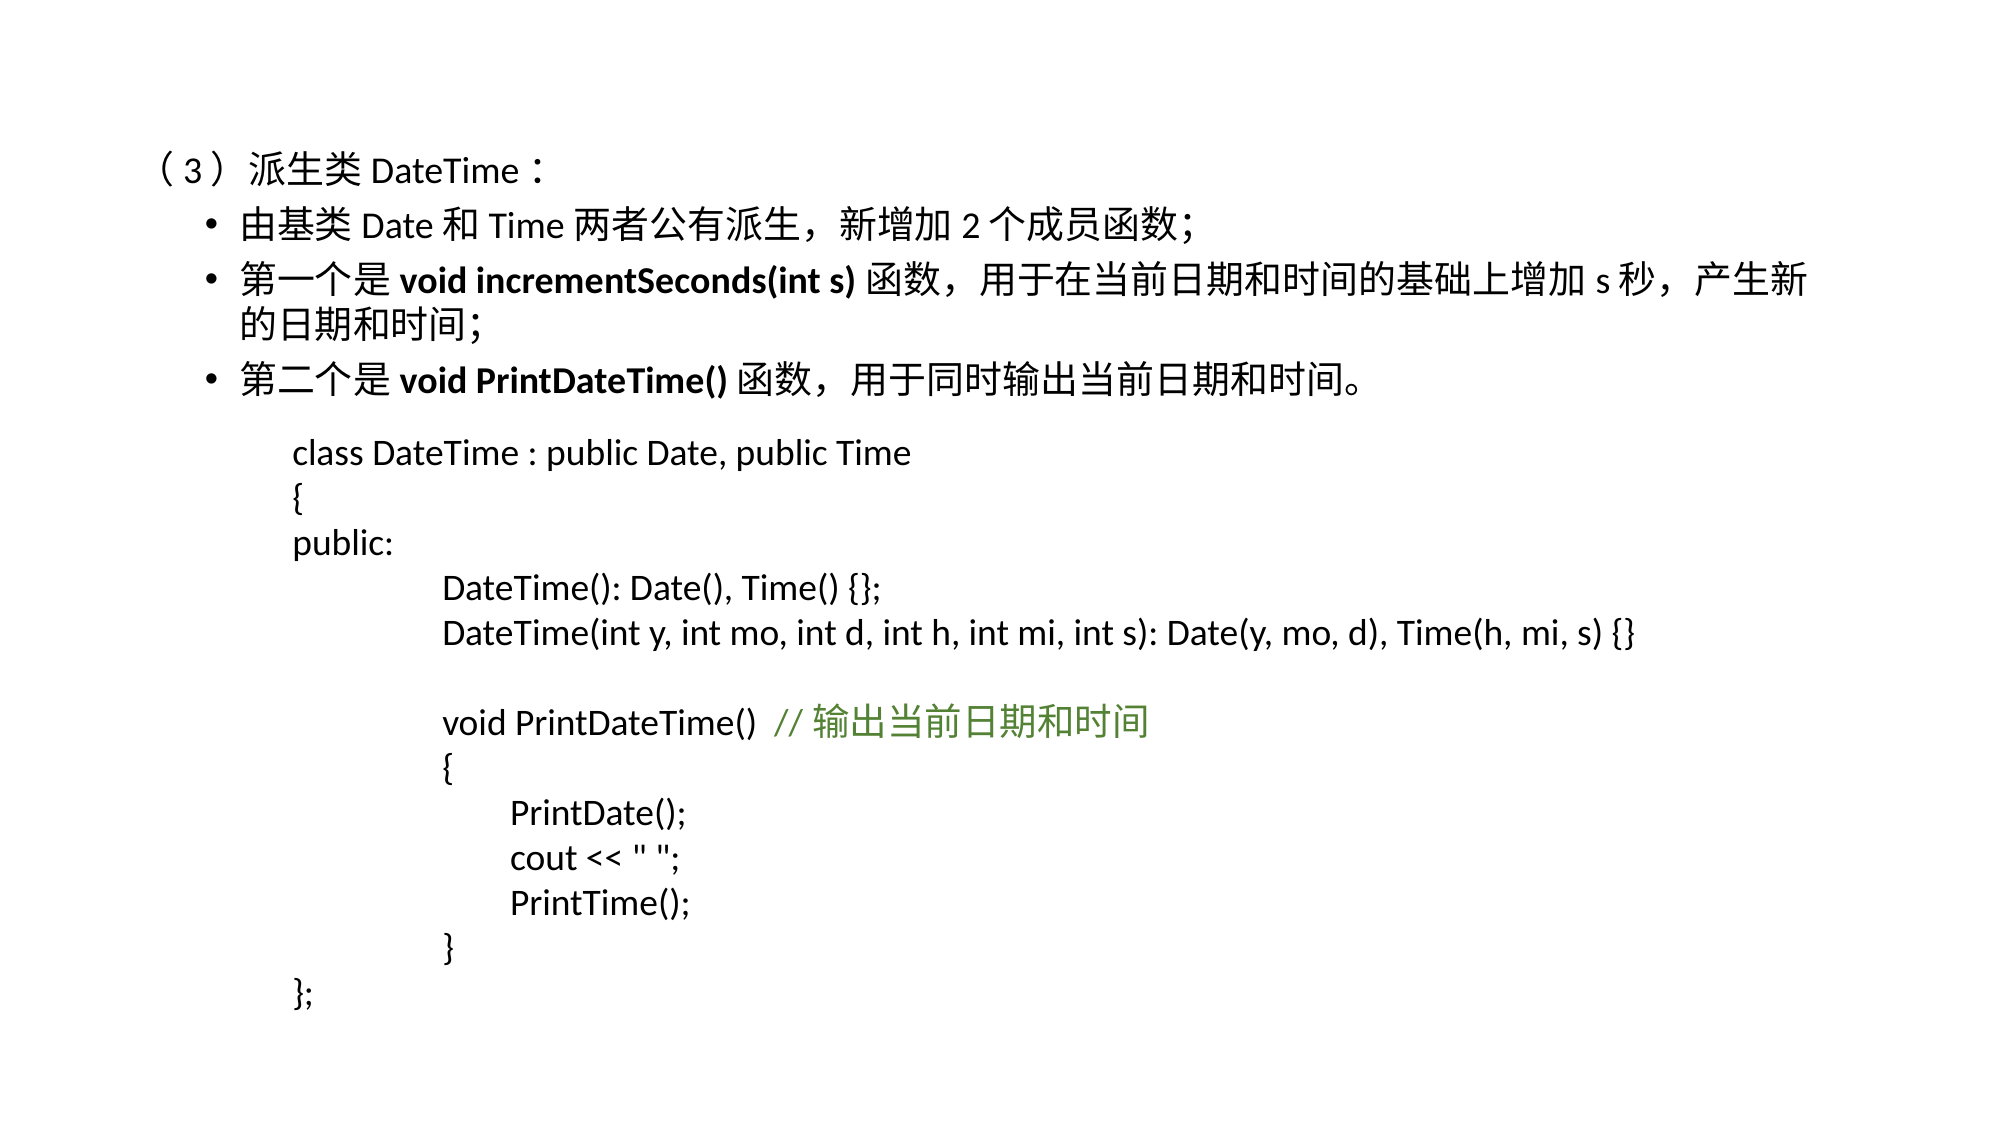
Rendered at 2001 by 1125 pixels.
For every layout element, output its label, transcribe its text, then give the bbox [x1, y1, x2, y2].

list （3）派生类DateTime： 由基类Date和Time两者公有派生，新增加2个成员函数； 第一个是void incrementSeconds(int s)函数，用于在当前日期和时间的基础上增加s秒，产生新的日期和时间； 第二个是void PrintDateTime()函数，用于同时输出当前日期和时间。 [121, 137, 1847, 410]
text_box class DateTime : public Date, public Time { public: DateTime(): Date(), Time() {}; DateTime(int y, int mo, int d, int h, int mi, int s): Date(y, mo, d), Time(h, mi, s) {} void PrintDateTime() //输出当前日期和时间 { PrintDate(); cout << " "; PrintTime(); } }; [202, 420, 1928, 1021]
